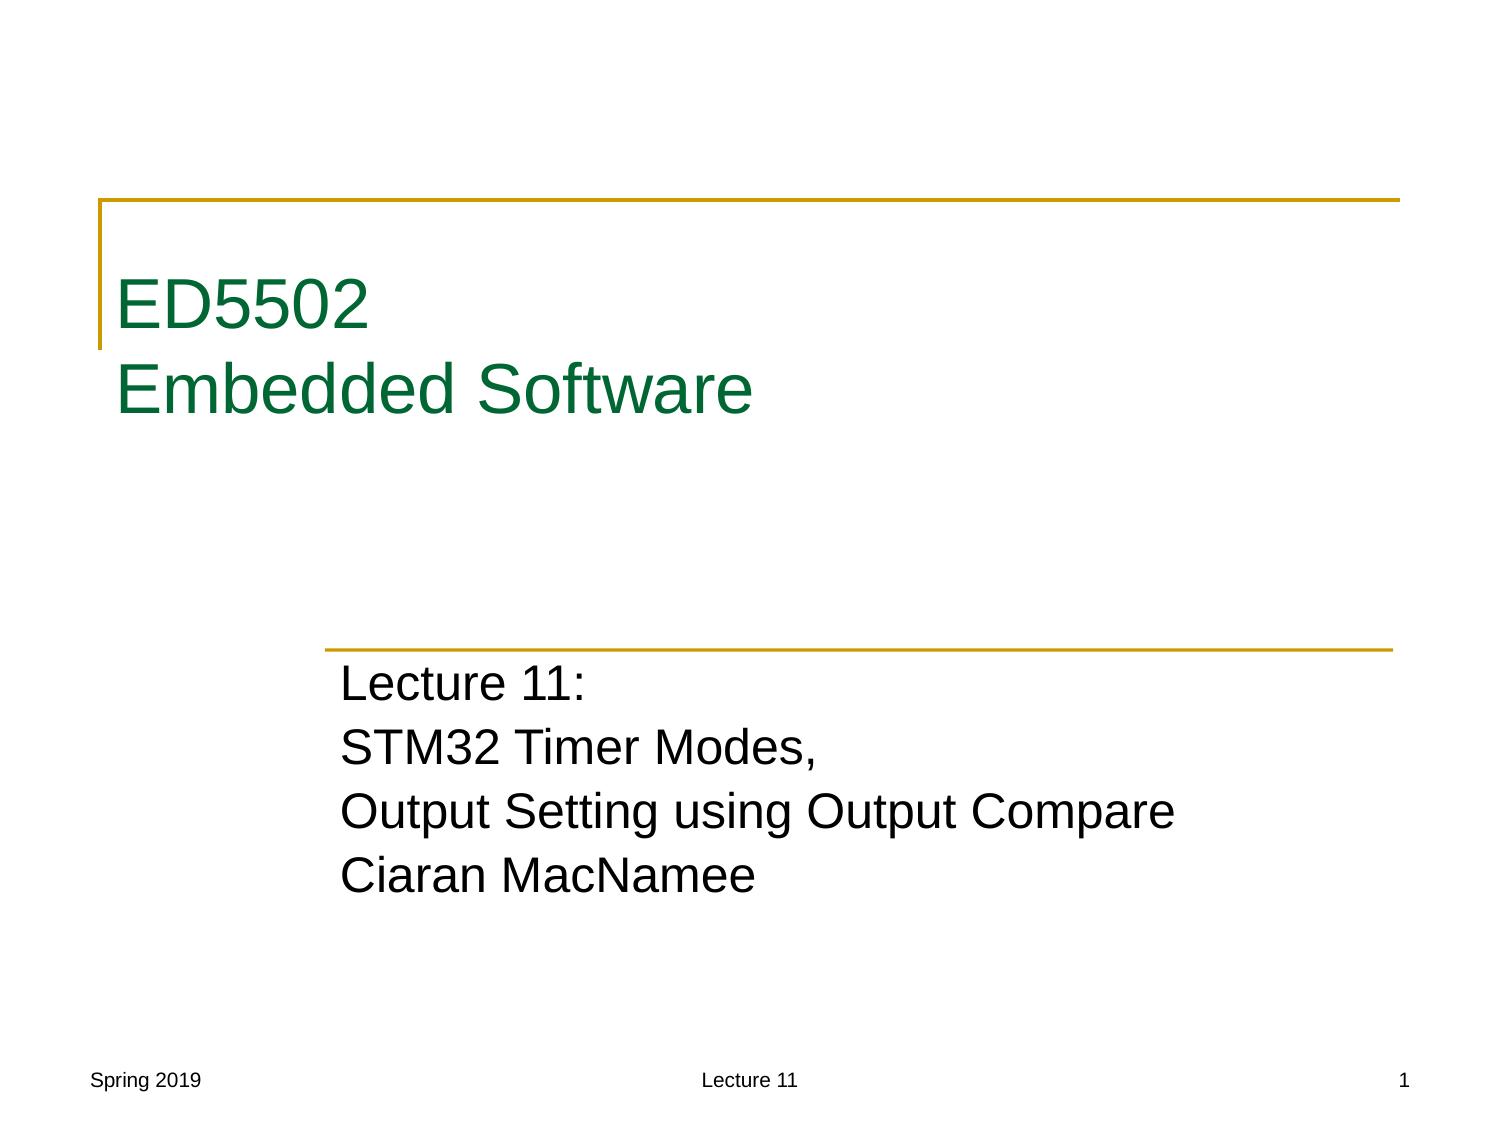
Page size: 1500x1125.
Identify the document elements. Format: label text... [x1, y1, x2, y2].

footer Lecture 11 [512, 1024, 988, 1100]
slide_number 1 [1074, 1024, 1425, 1100]
title ED5502 Embedded Software [100, 249, 1483, 538]
subtitle Lecture 11: STM32 Timer Modes, Output Setting using Output Compare Ciaran MacNamee [324, 650, 1400, 938]
slide_number Spring 2019 [75, 1024, 425, 1100]
